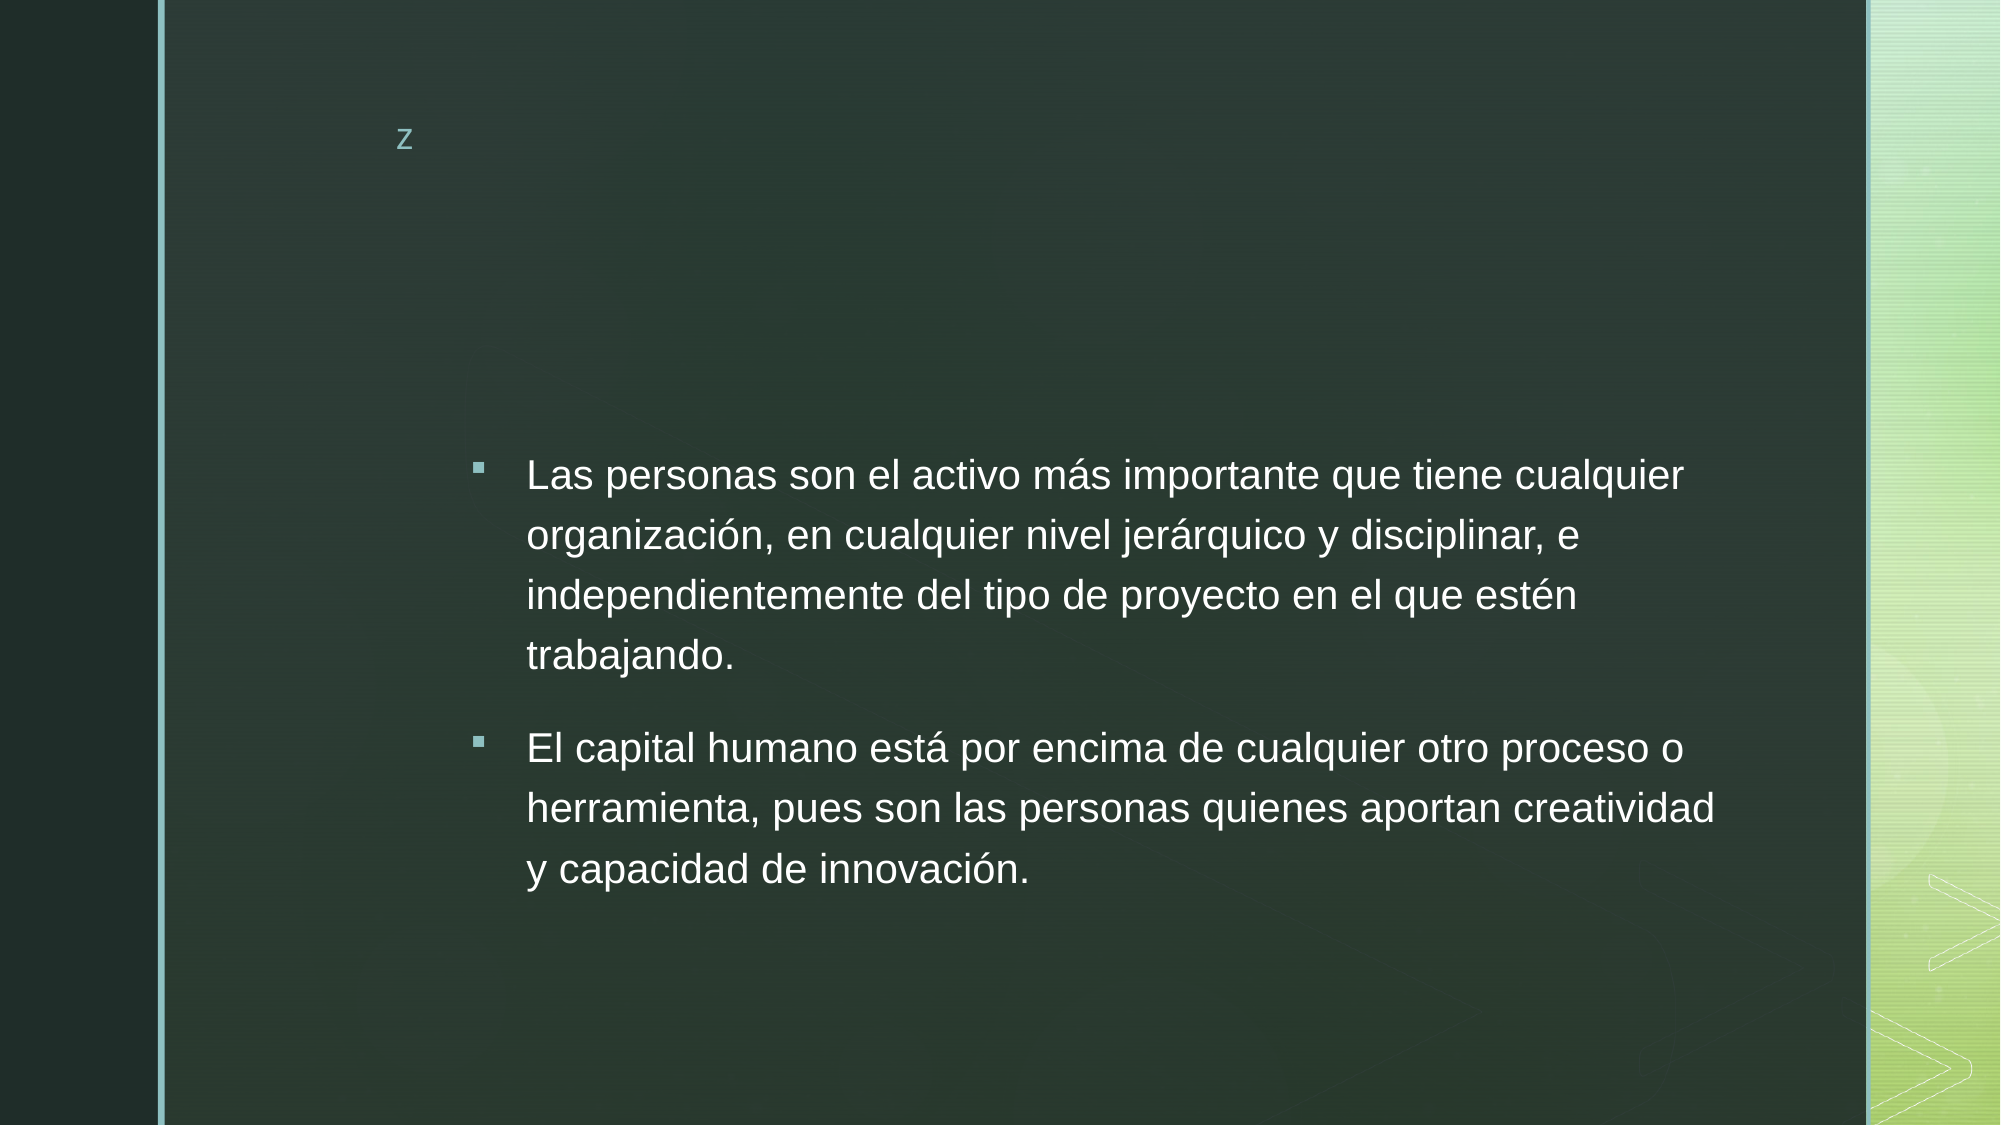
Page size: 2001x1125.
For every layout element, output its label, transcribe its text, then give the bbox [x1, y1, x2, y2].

picture [1871, 0, 2001, 1125]
list Las personas son el activo más importante que tiene cualquier organización, en cualquier nivel jerárquico y disciplinar, e independientemente del tipo de proyecto en el que estén trabajando. El capital humano está por encima de cualquier otro proceso o herramienta, pues son las personas quienes aportan creatividad y capacidad de innovación. [454, 336, 1734, 993]
